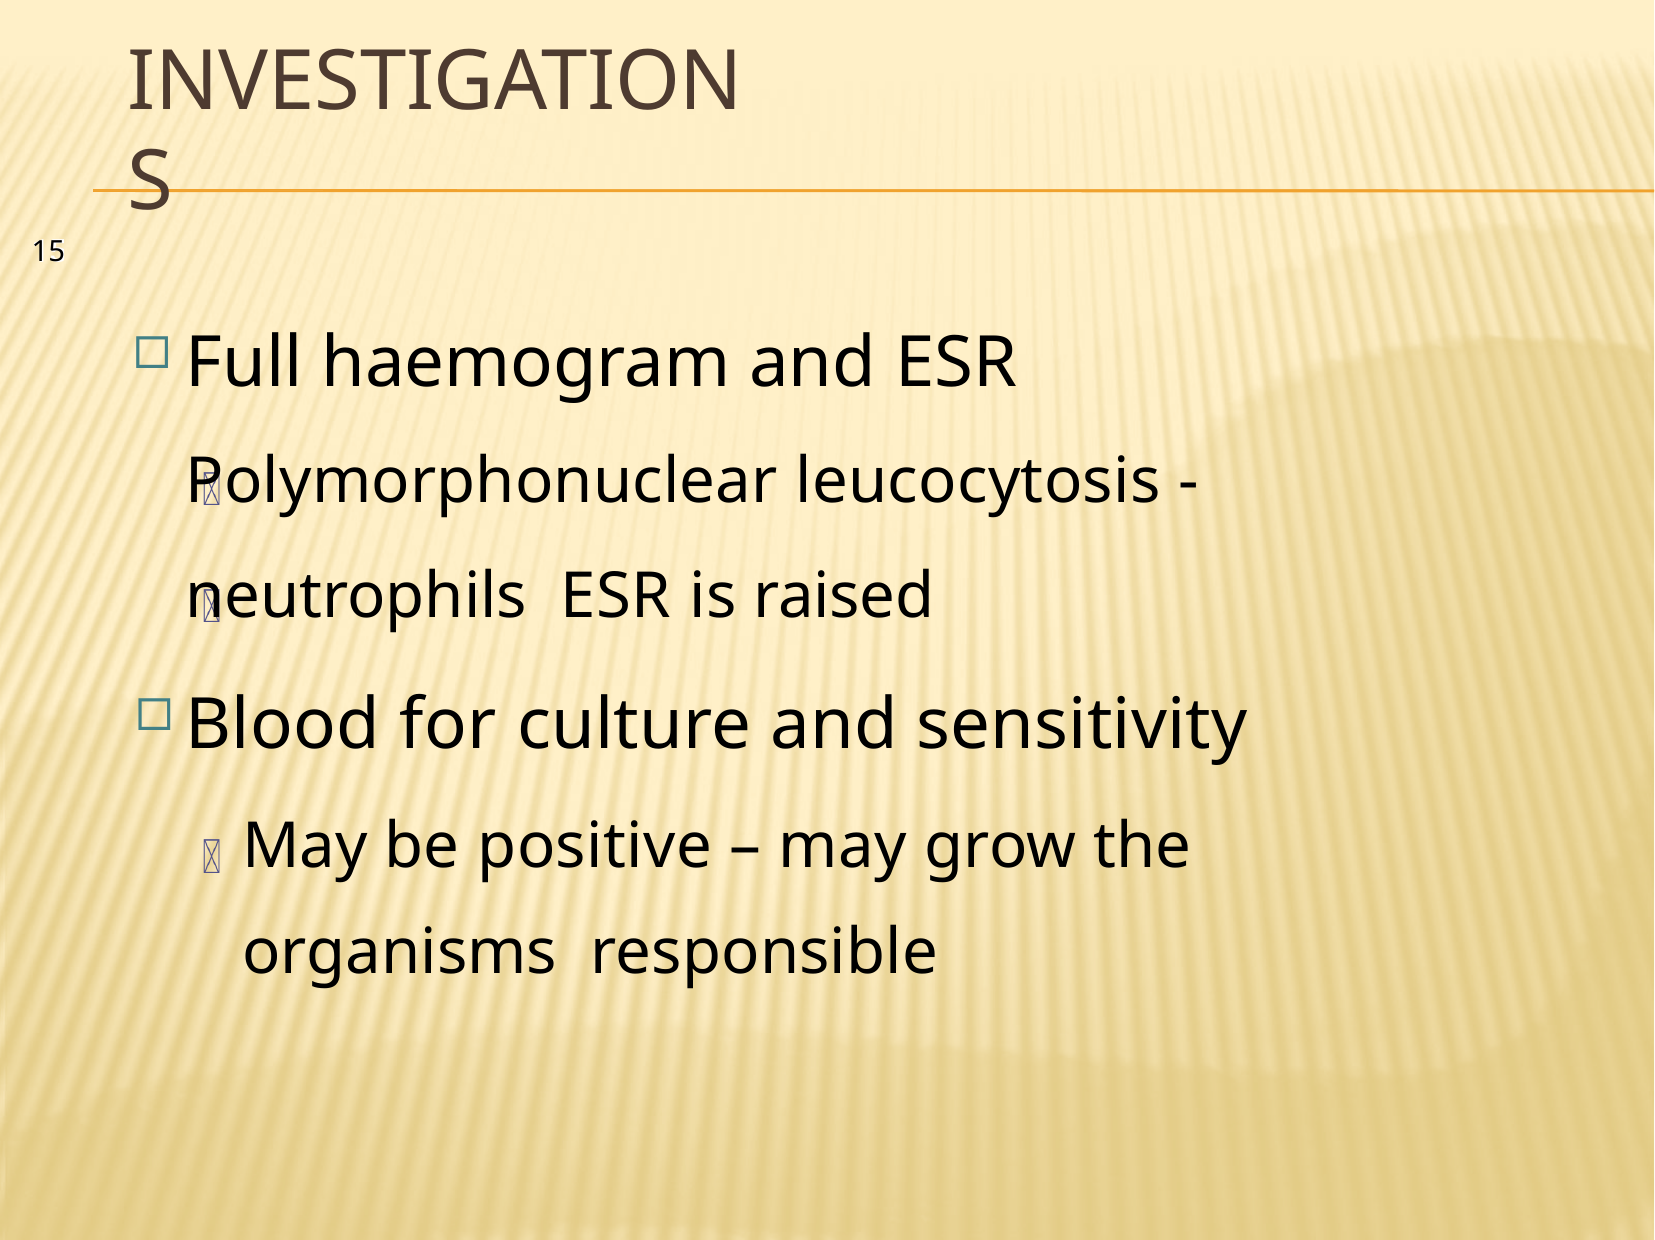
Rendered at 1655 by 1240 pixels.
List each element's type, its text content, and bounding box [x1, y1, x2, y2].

text_box Full haemogram and ESR Polymorphonuclear leucocytosis - neutrophils ESR is raised Blood for culture and sensitivity May be positive – may grow the organisms responsible [132, 267, 1543, 986]
title Investigations [125, 20, 759, 230]
text_box 15 [29, 229, 67, 268]
